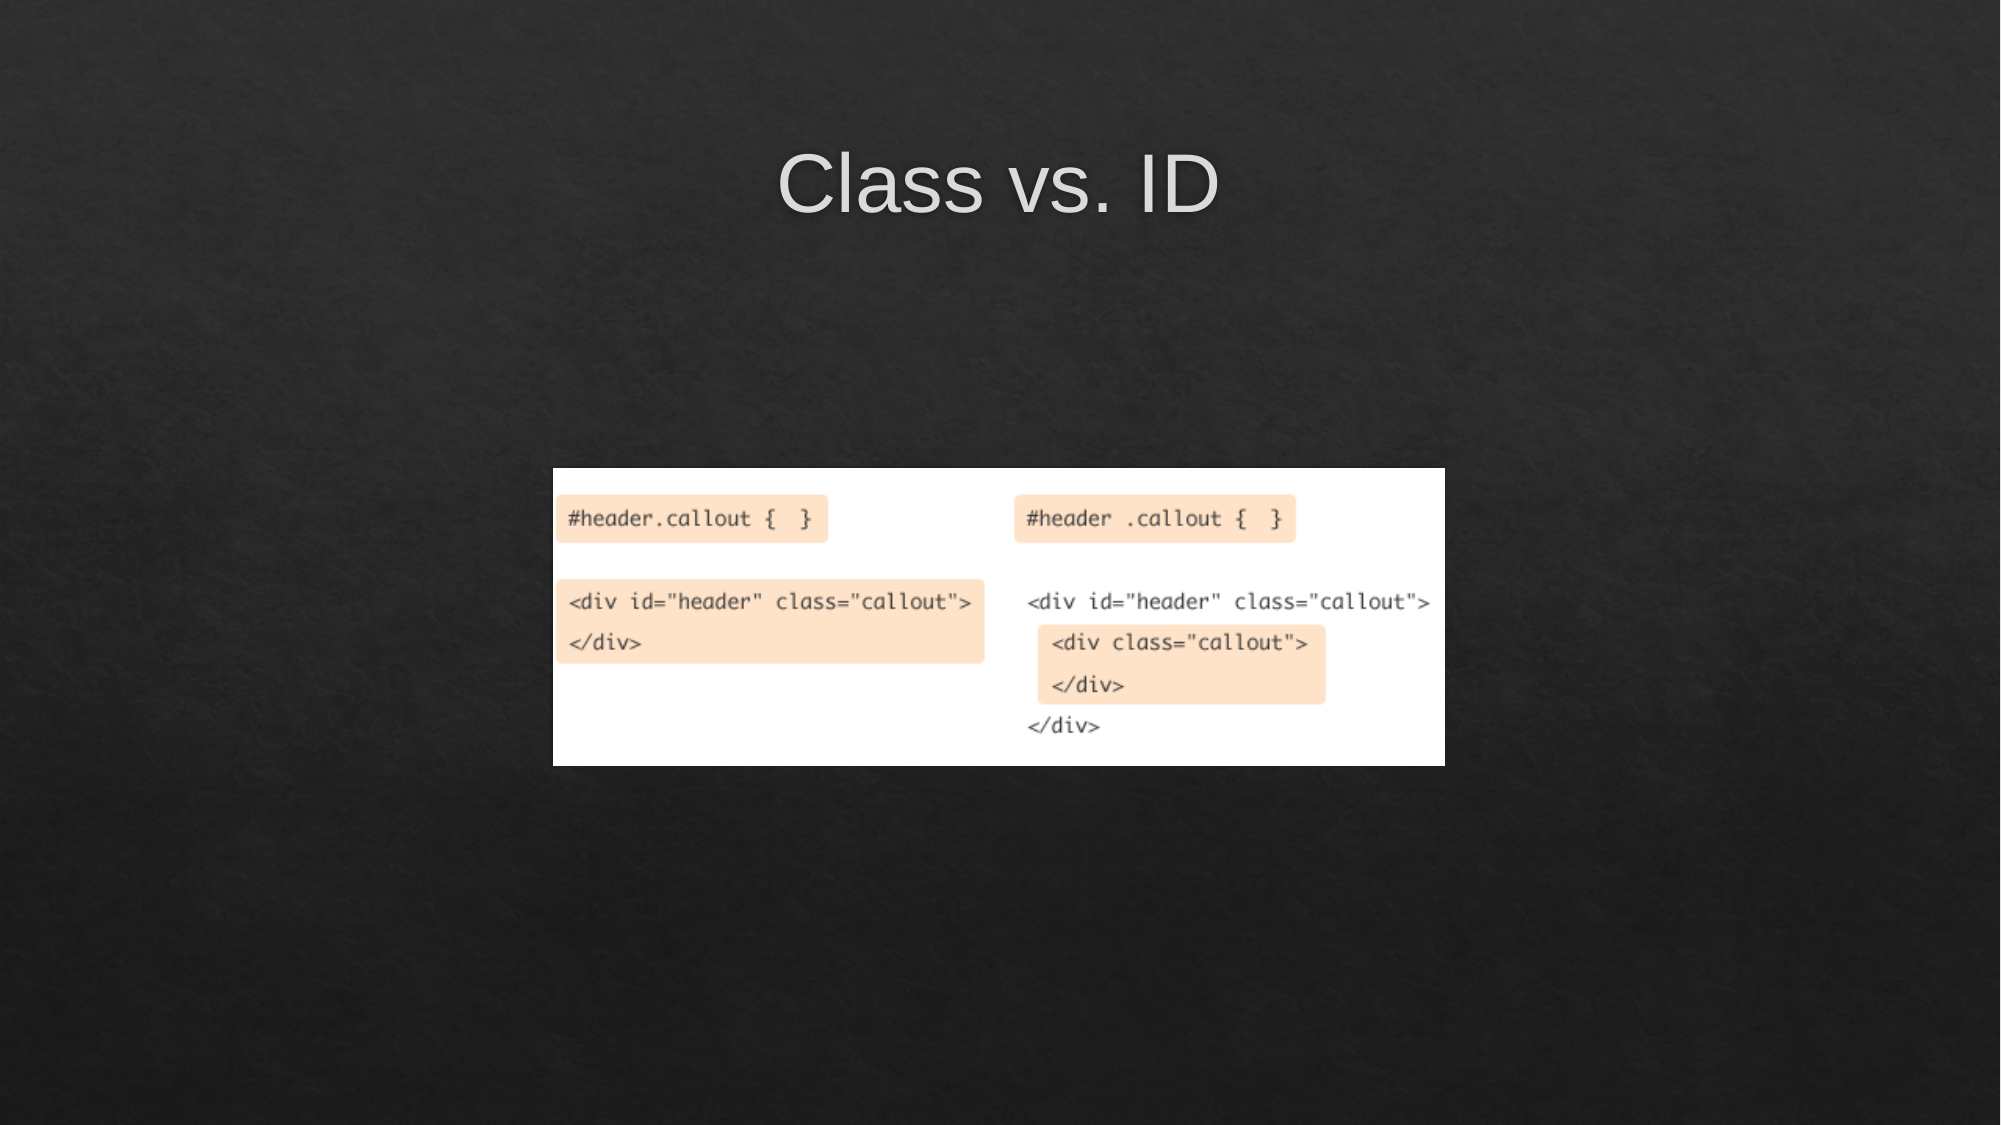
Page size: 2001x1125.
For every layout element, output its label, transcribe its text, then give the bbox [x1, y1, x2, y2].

title Class vs. ID [149, 99, 1849, 260]
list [553, 468, 1445, 766]
